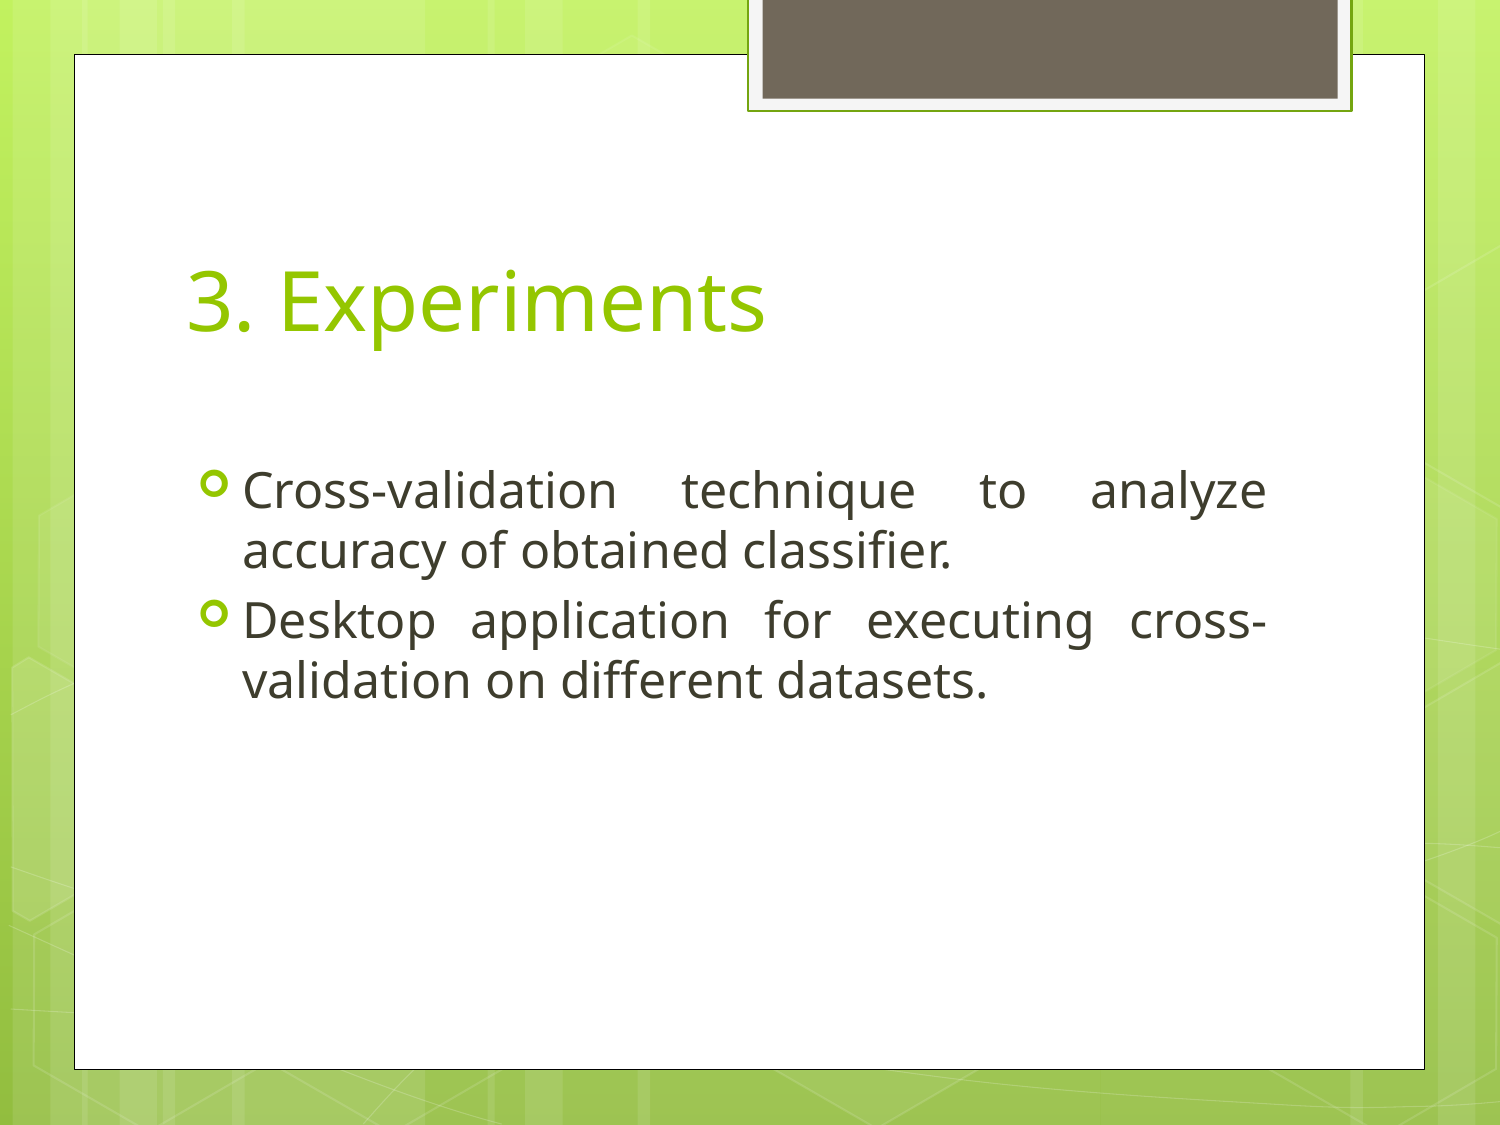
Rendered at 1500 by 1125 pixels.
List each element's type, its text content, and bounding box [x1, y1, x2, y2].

list Cross-validation technique to analyze accuracy of obtained classifier. Desktop application for executing cross-validation on different datasets. [171, 381, 1283, 957]
title 3. Experiments [171, 168, 1324, 357]
